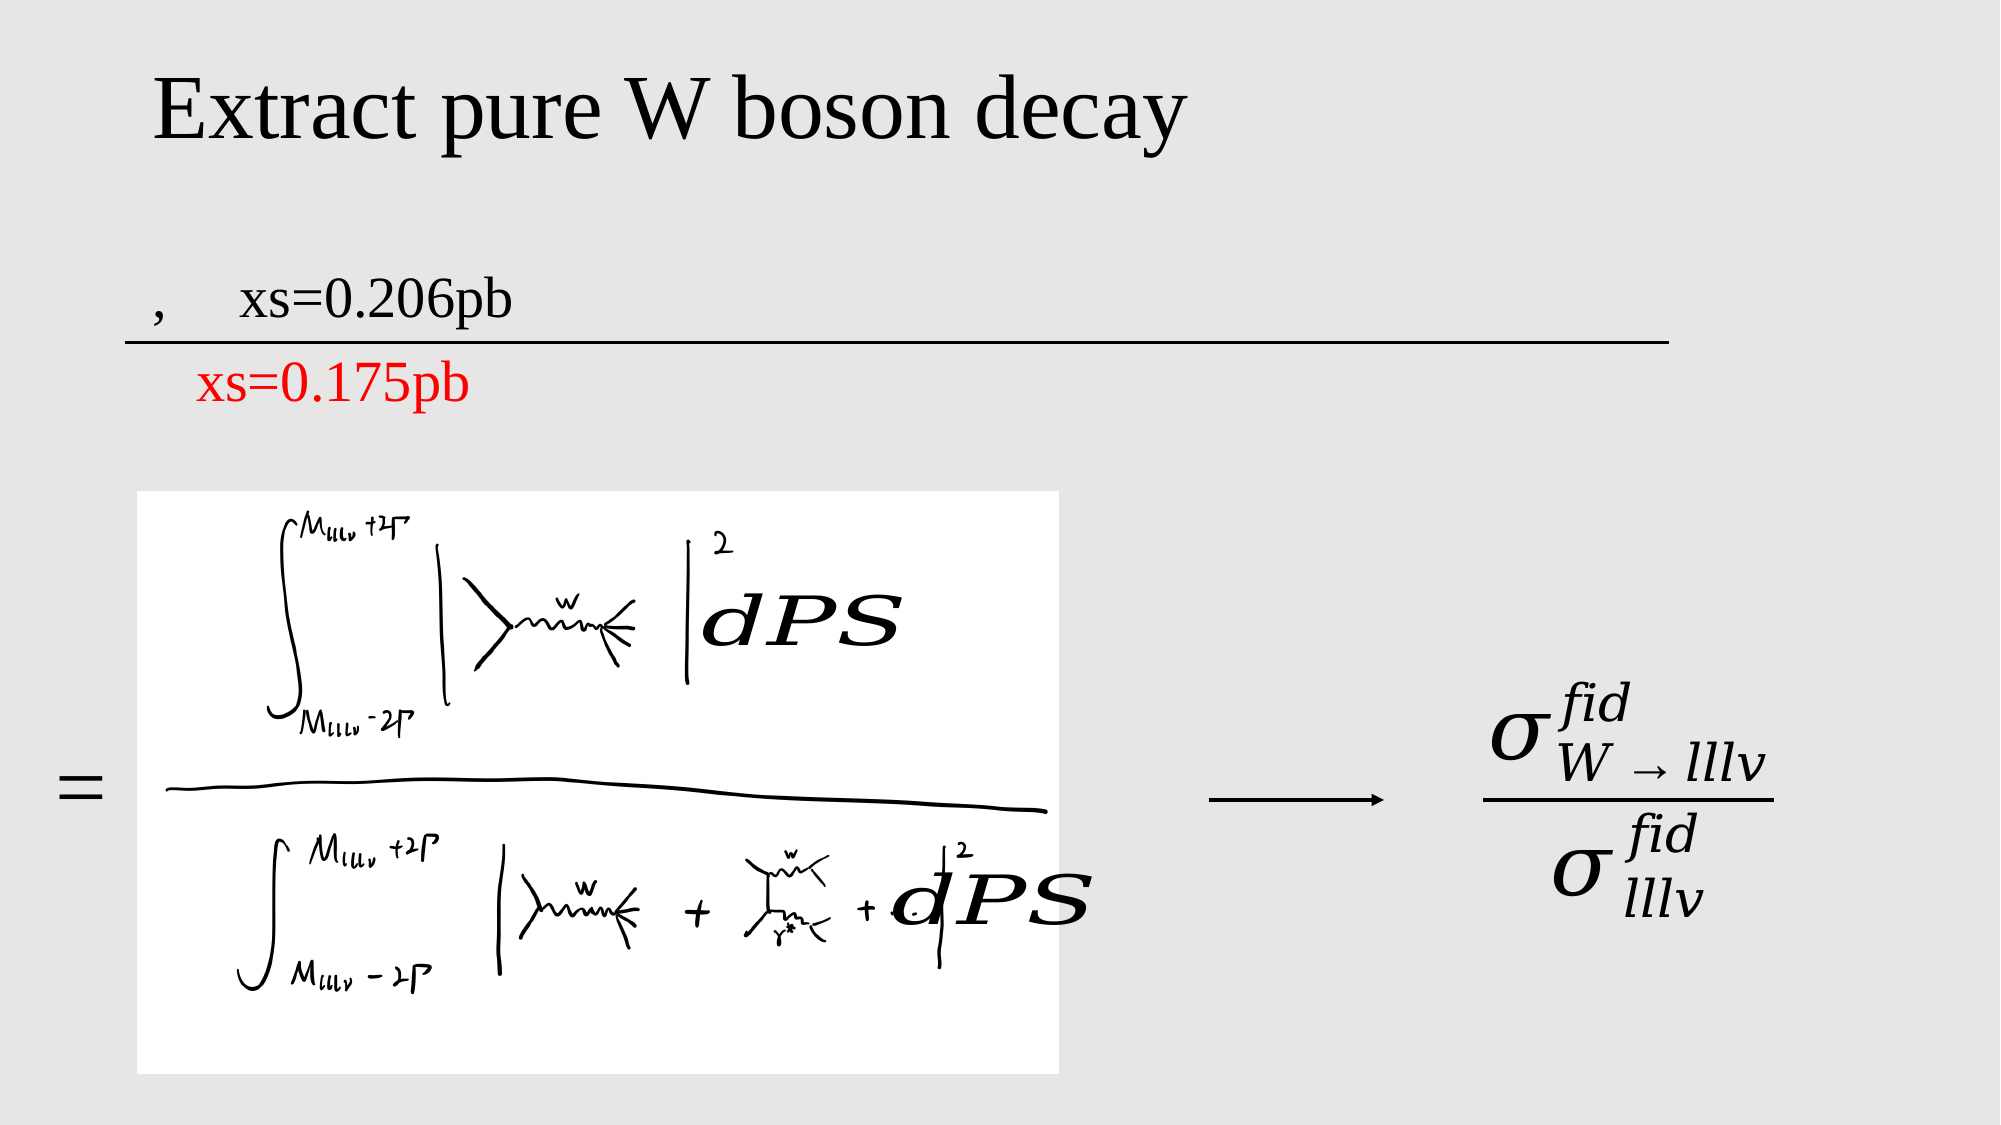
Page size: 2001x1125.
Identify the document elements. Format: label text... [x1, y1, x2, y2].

text_box = [41, 719, 137, 844]
title Extract pure W boson decay [137, 0, 1863, 218]
picture [137, 491, 1059, 1074]
